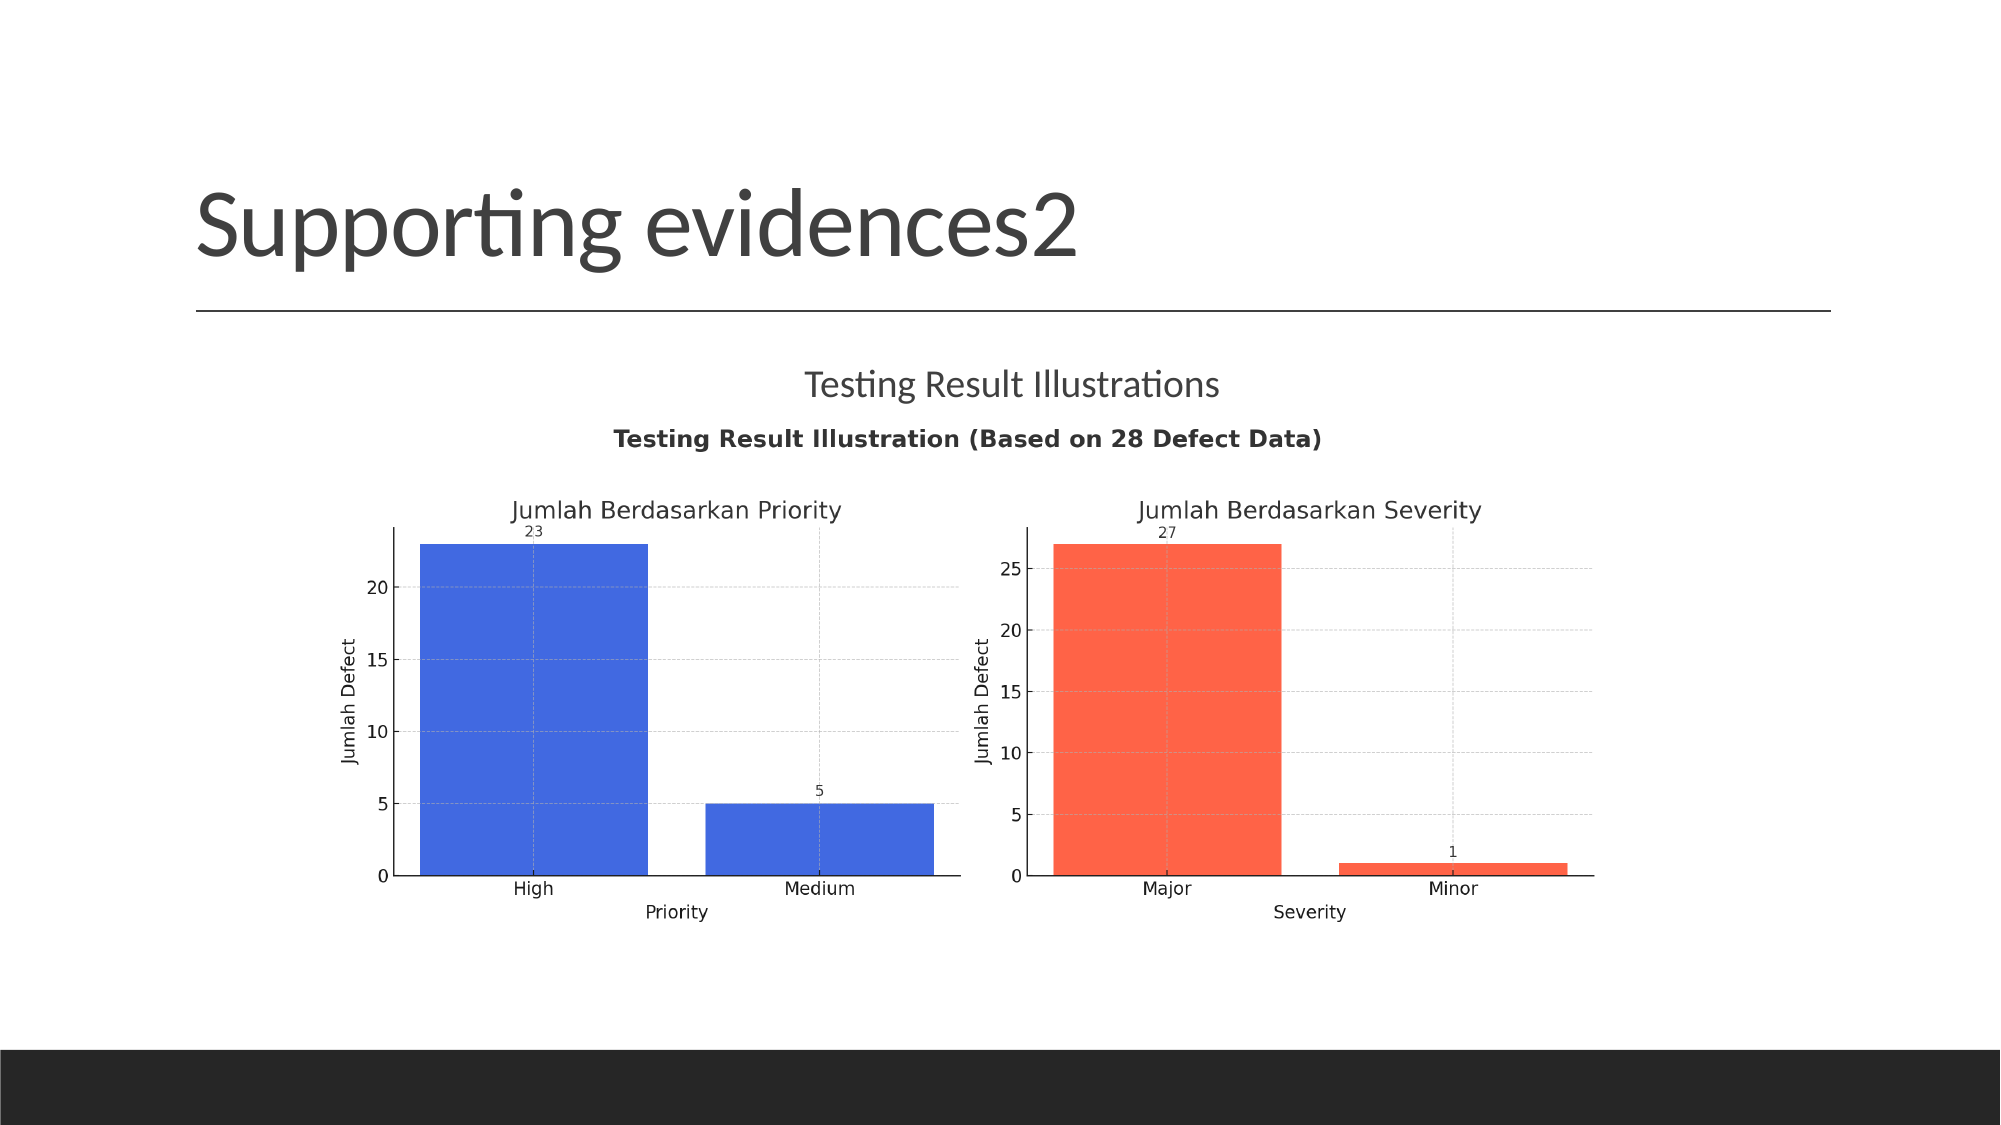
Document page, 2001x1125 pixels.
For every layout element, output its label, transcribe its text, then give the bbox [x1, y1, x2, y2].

list Testing Result Illustrations [180, 345, 1830, 963]
picture [325, 418, 1610, 954]
title Supporting evidences2 [180, 47, 1830, 285]
